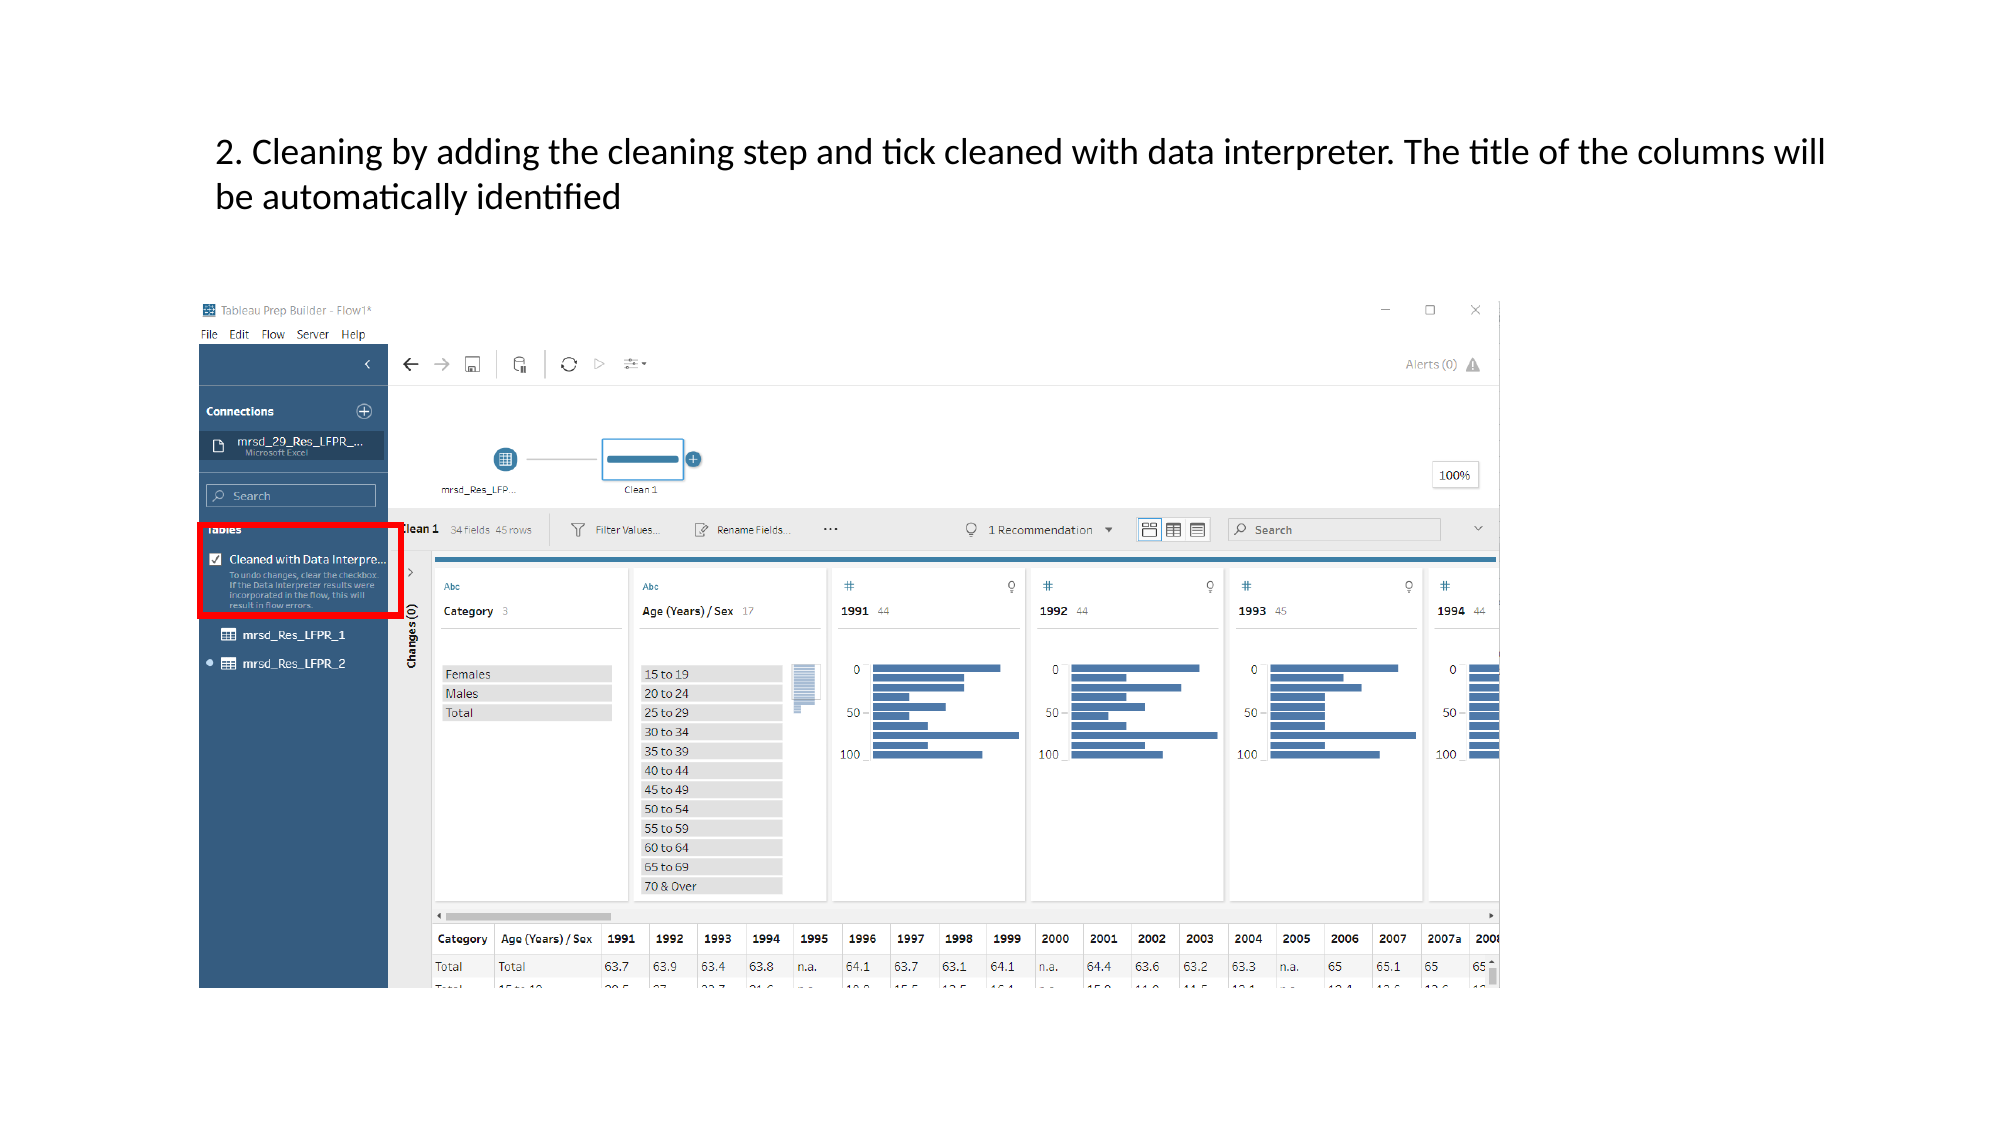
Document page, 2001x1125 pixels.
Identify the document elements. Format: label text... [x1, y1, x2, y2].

text_box 2. Cleaning by adding the cleaning step and tick cleaned with data interpreter. The title of the columns will be automatically identified [200, 119, 1866, 225]
picture [199, 301, 1500, 989]
